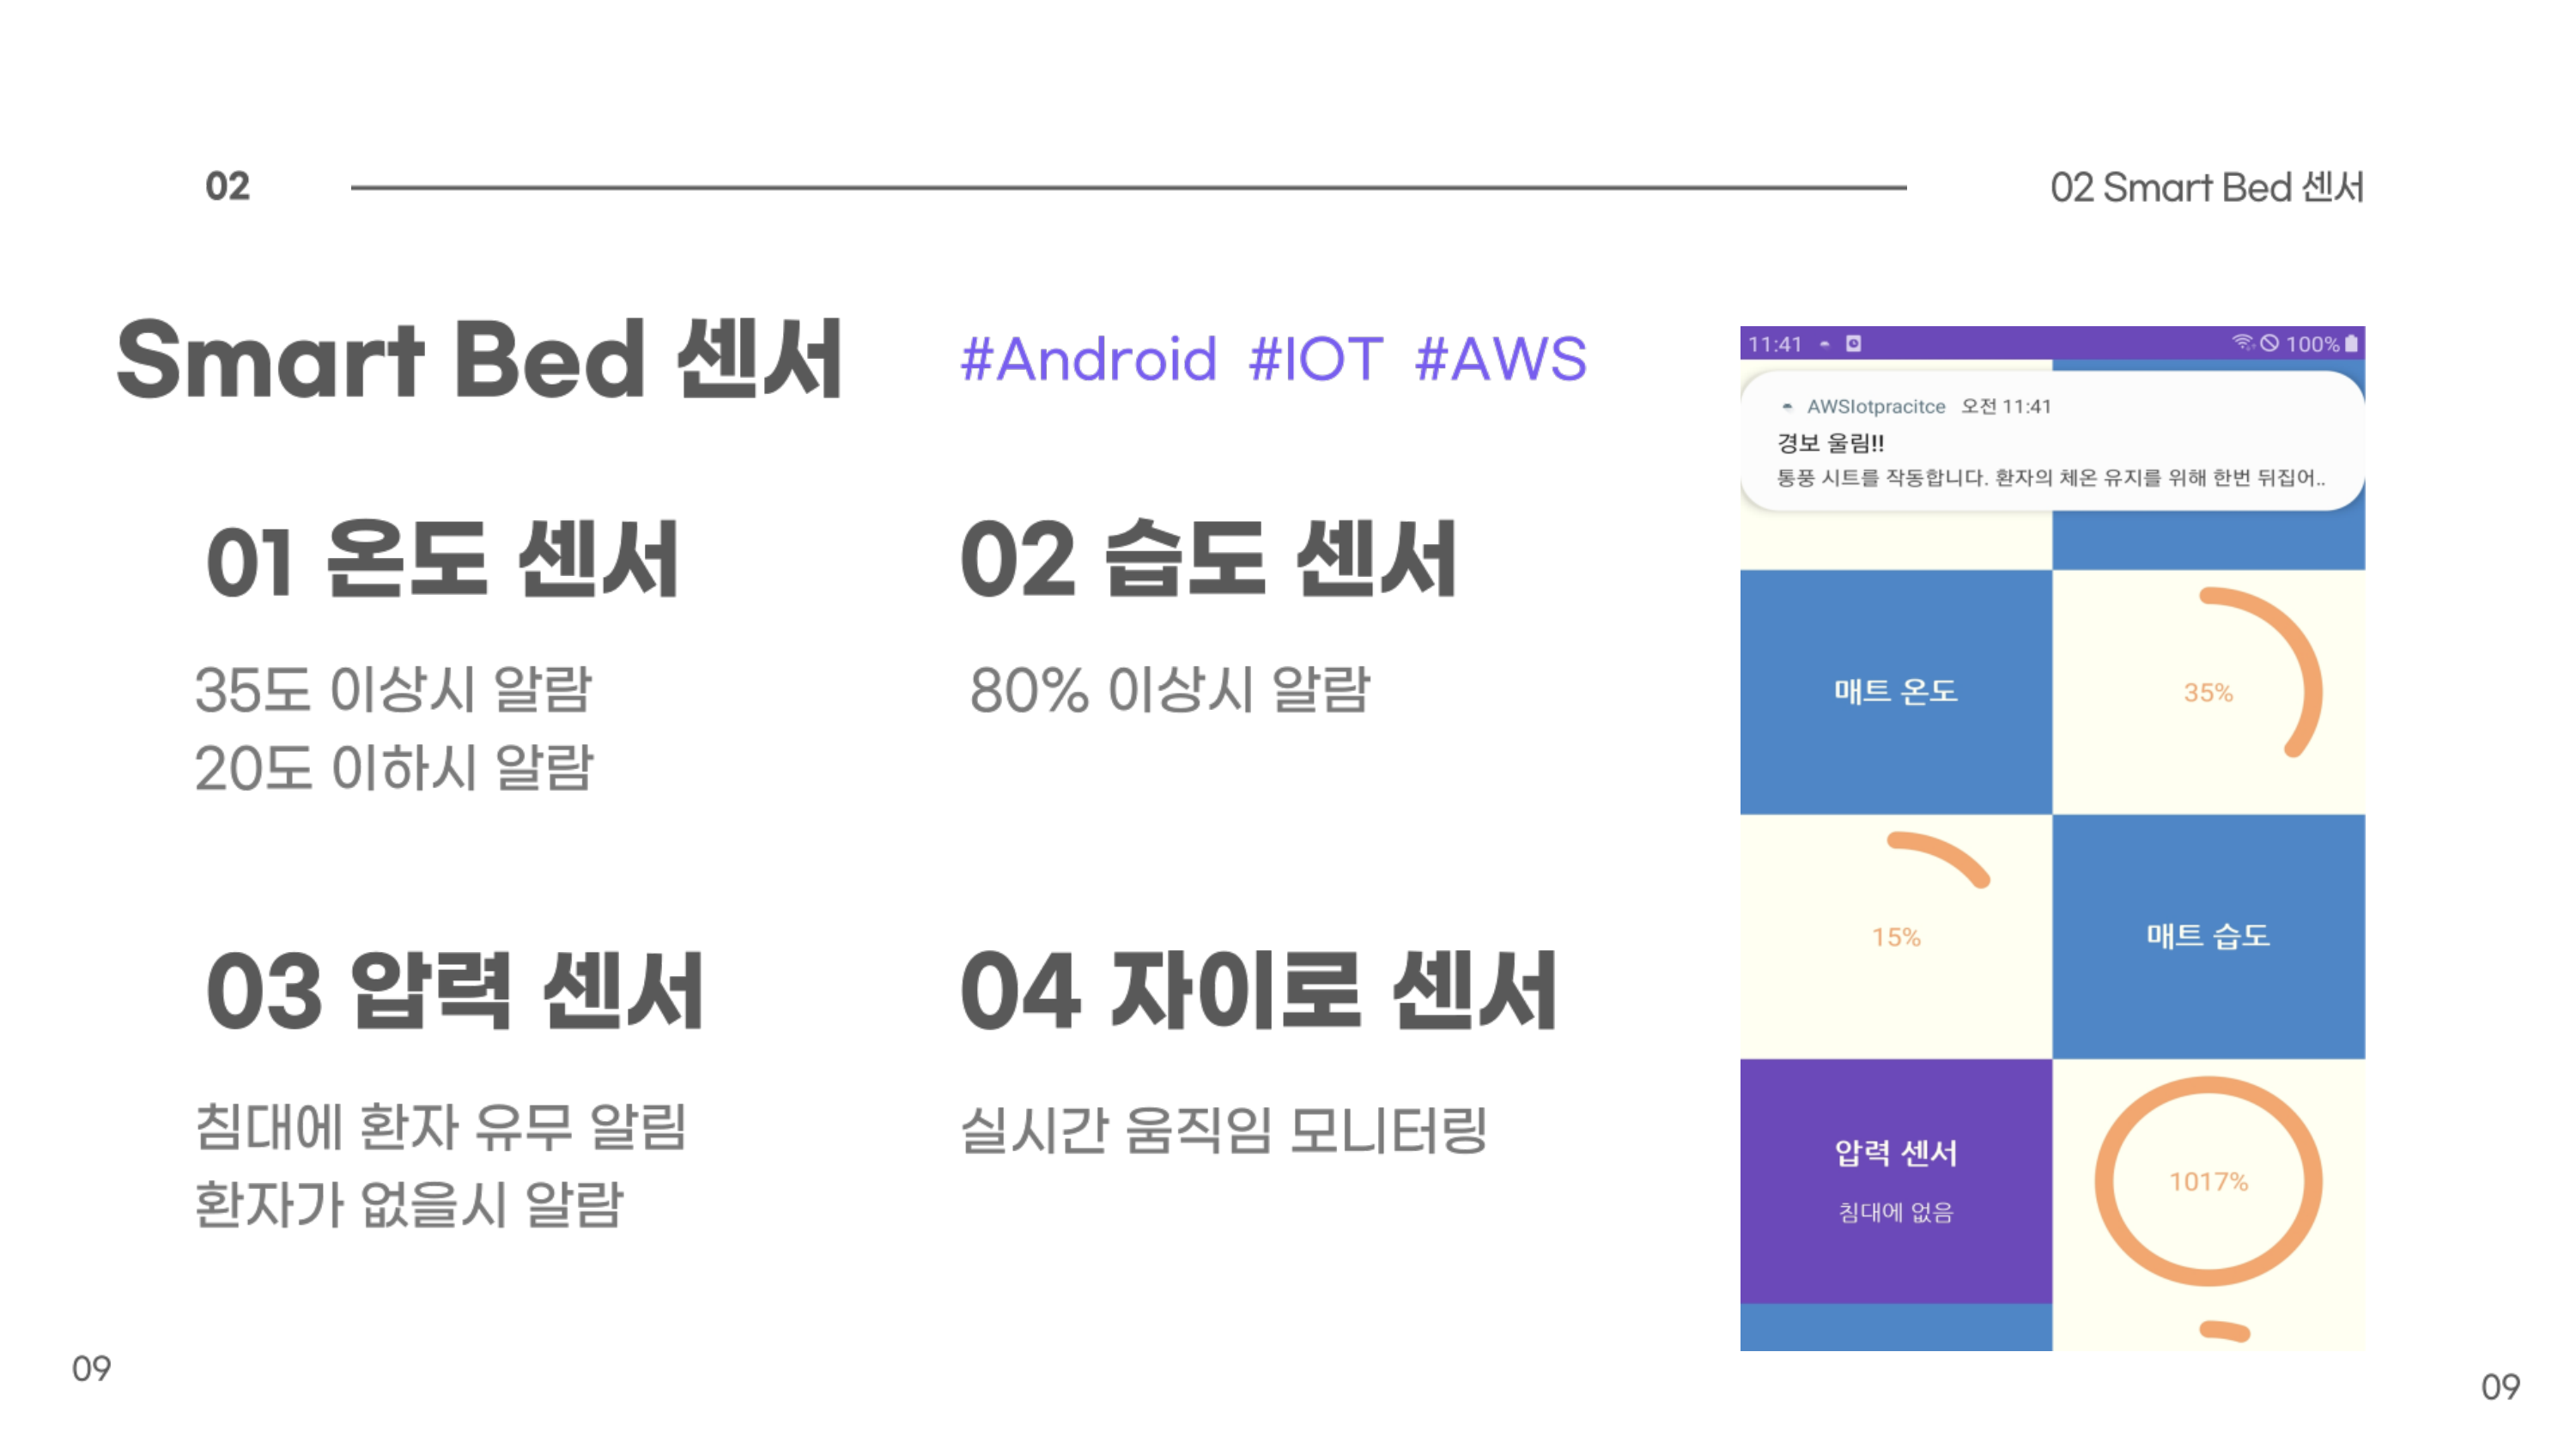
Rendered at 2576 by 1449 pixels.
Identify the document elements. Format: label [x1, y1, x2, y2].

picture [101, 288, 897, 455]
picture [199, 160, 266, 221]
picture [66, 1346, 127, 1401]
picture [951, 1090, 1522, 1186]
picture [945, 490, 1509, 745]
picture [2476, 1364, 2537, 1419]
text_box [1741, 326, 2366, 1352]
picture [1945, 159, 2385, 223]
picture [191, 923, 755, 1083]
picture [945, 921, 1611, 1087]
picture [185, 491, 746, 835]
picture [951, 318, 1616, 414]
text_box [350, 180, 1907, 197]
picture [185, 1087, 722, 1273]
